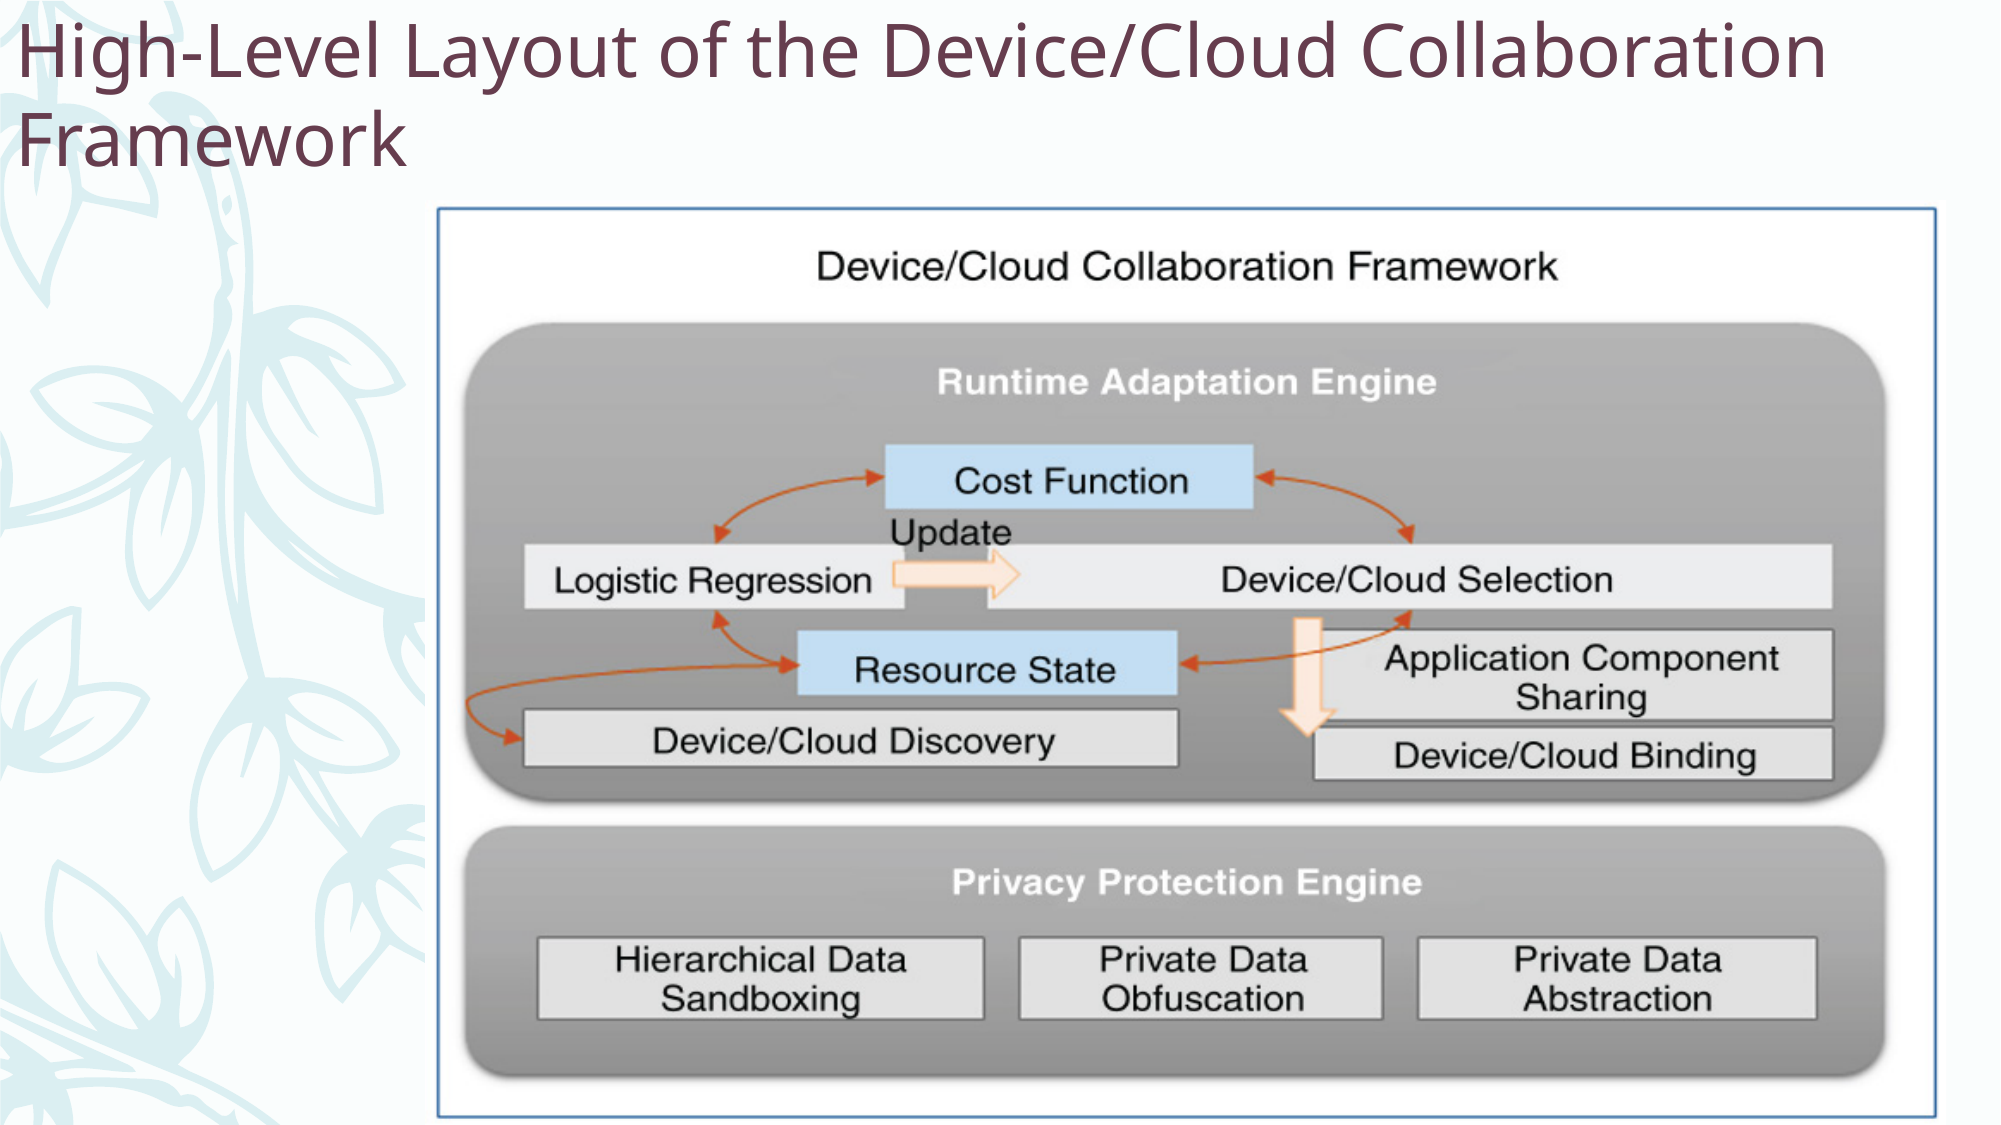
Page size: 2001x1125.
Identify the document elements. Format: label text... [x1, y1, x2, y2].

title High-Level Layout of the Device/Cloud Collaboration Framework [0, 0, 2000, 193]
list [424, 199, 1947, 1125]
